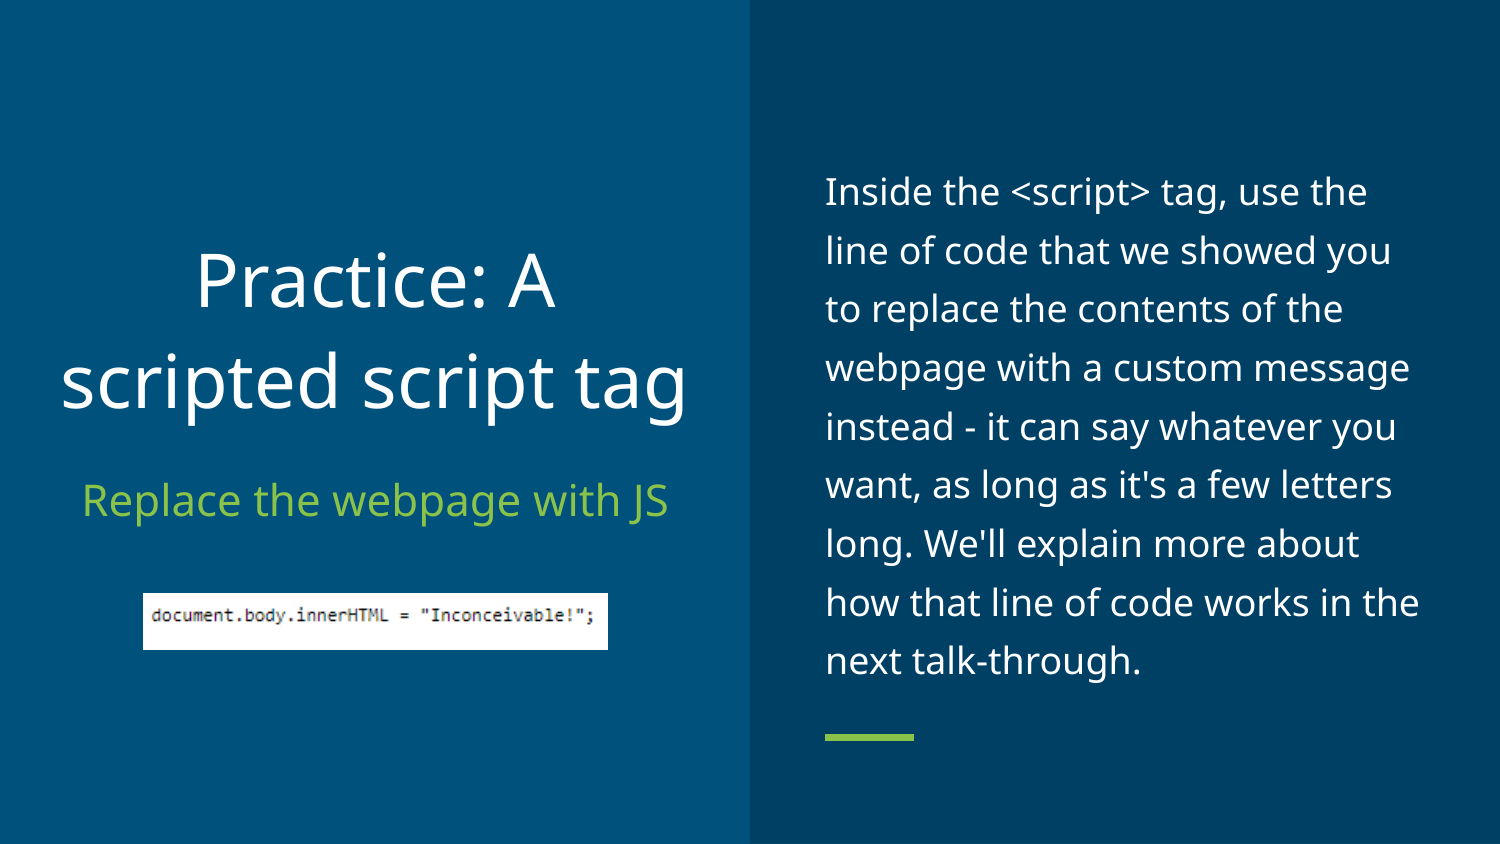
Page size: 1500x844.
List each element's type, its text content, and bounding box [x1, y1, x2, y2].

subtitle Replace the webpage with JS [43, 454, 708, 675]
picture [144, 594, 607, 649]
title Practice: A scripted script tag [43, 198, 708, 446]
list Inside the <script> tag, use the line of code that we showed you to replace the contents of the webpage with a custom message instead - it can say whatever you want, as long as it's a few letters long. We'll explain more about how that line of code works in the next talk-through. [810, 118, 1440, 725]
